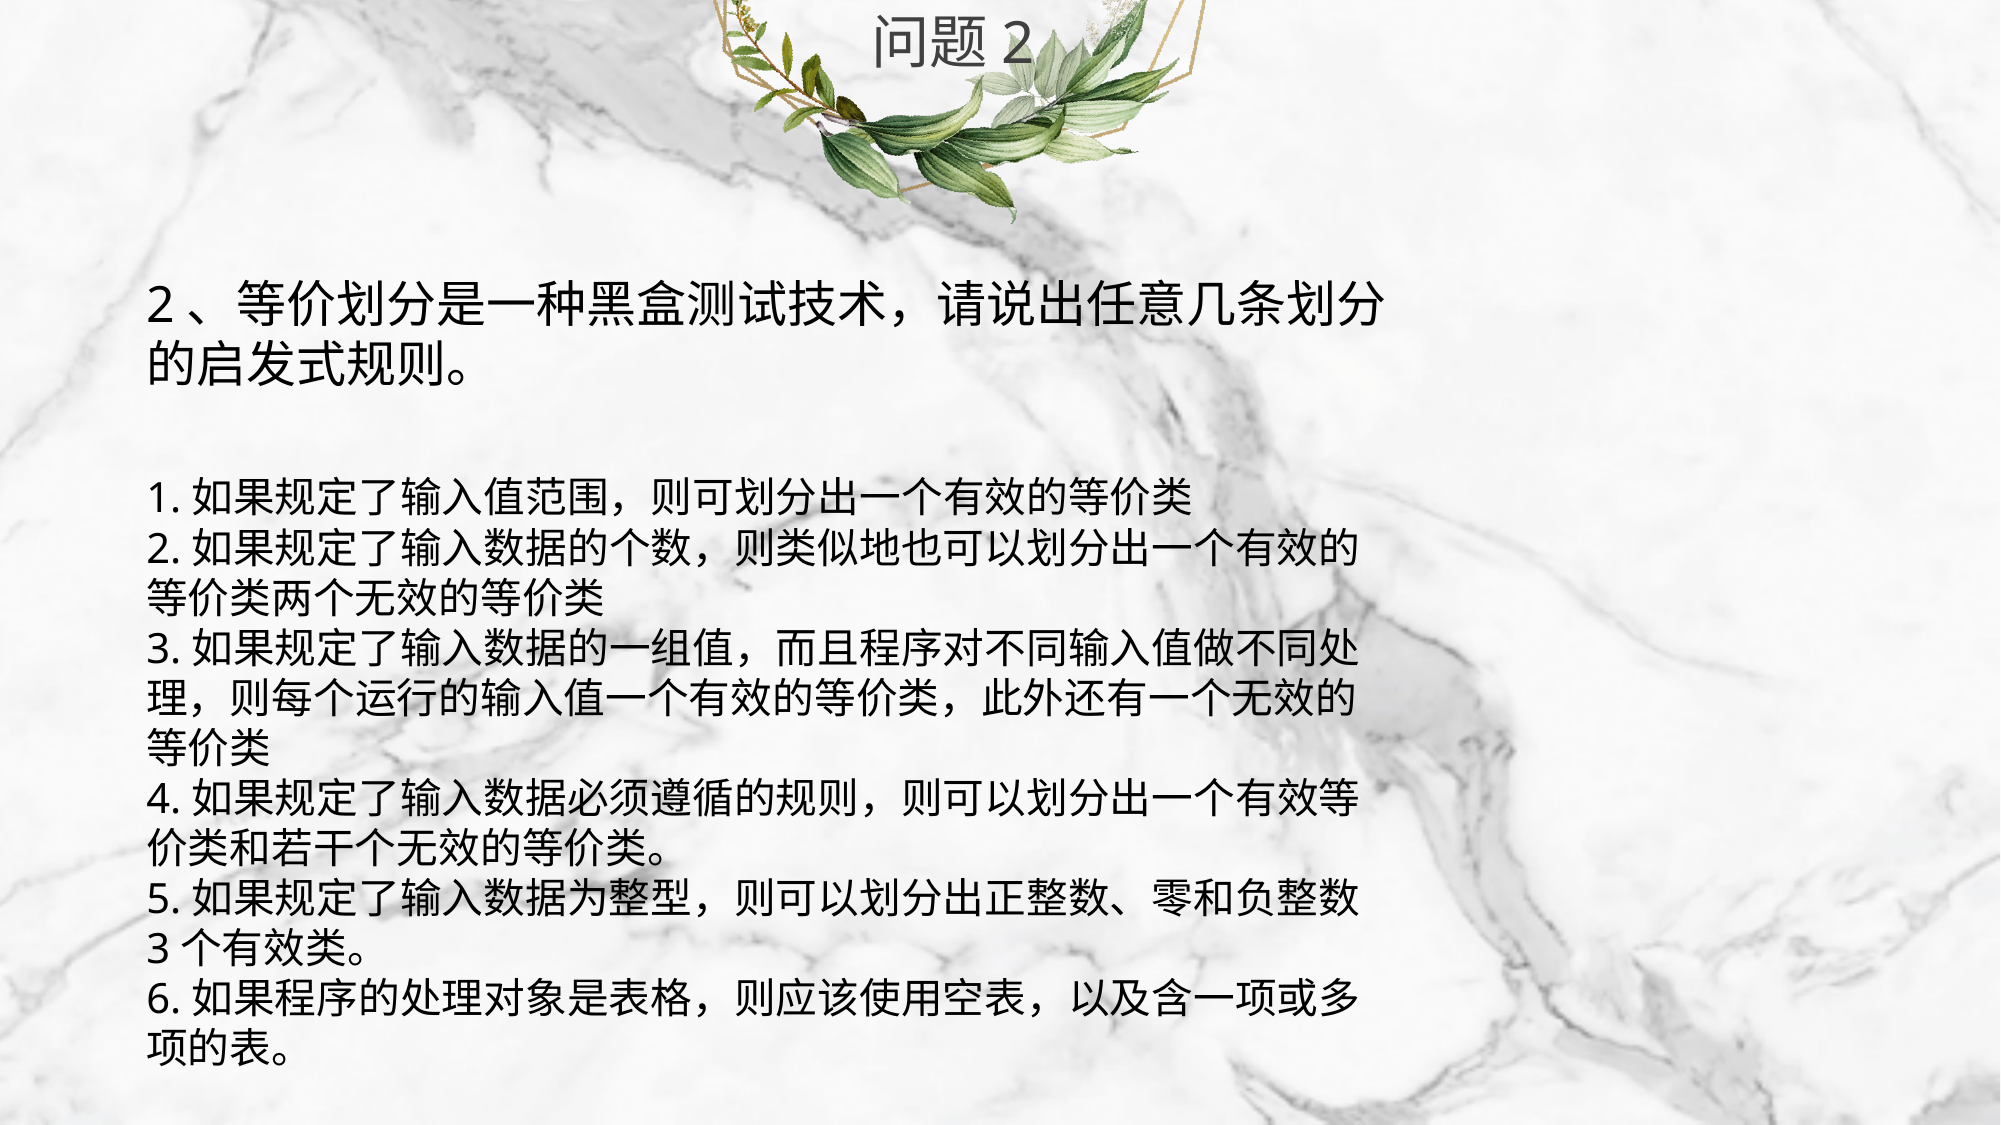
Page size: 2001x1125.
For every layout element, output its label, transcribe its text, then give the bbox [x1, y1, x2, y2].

text_box 2、等价划分是一种黑盒测试技术，请说出任意几条划分的启发式规则。 [131, 265, 1407, 400]
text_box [636, 0, 1194, 203]
text_box 1.如果规定了输入值范围，则可划分出一个有效的等价类 2.如果规定了输入数据的个数，则类似地也可以划分出一个有效的等价类两个无效的等价类 3.如果规定了输入数据的一组值，而且程序对不同输入值做不同处理，则每个运行的输入值一个有效的等价类，此外还有一个无效的等价类 4.如果规定了输入数据必须遵循的规则，则可以划分出一个有效等价类和若干个无效的等价类。 5.如果规定了输入数据为整型，则可以划分出正整数、零和负整数3个有效类。 6.如果程序的处理对象是表格，则应该使用空表，以及含一项或多项的表。 [131, 463, 1407, 1125]
picture [0, 0, 2001, 1125]
